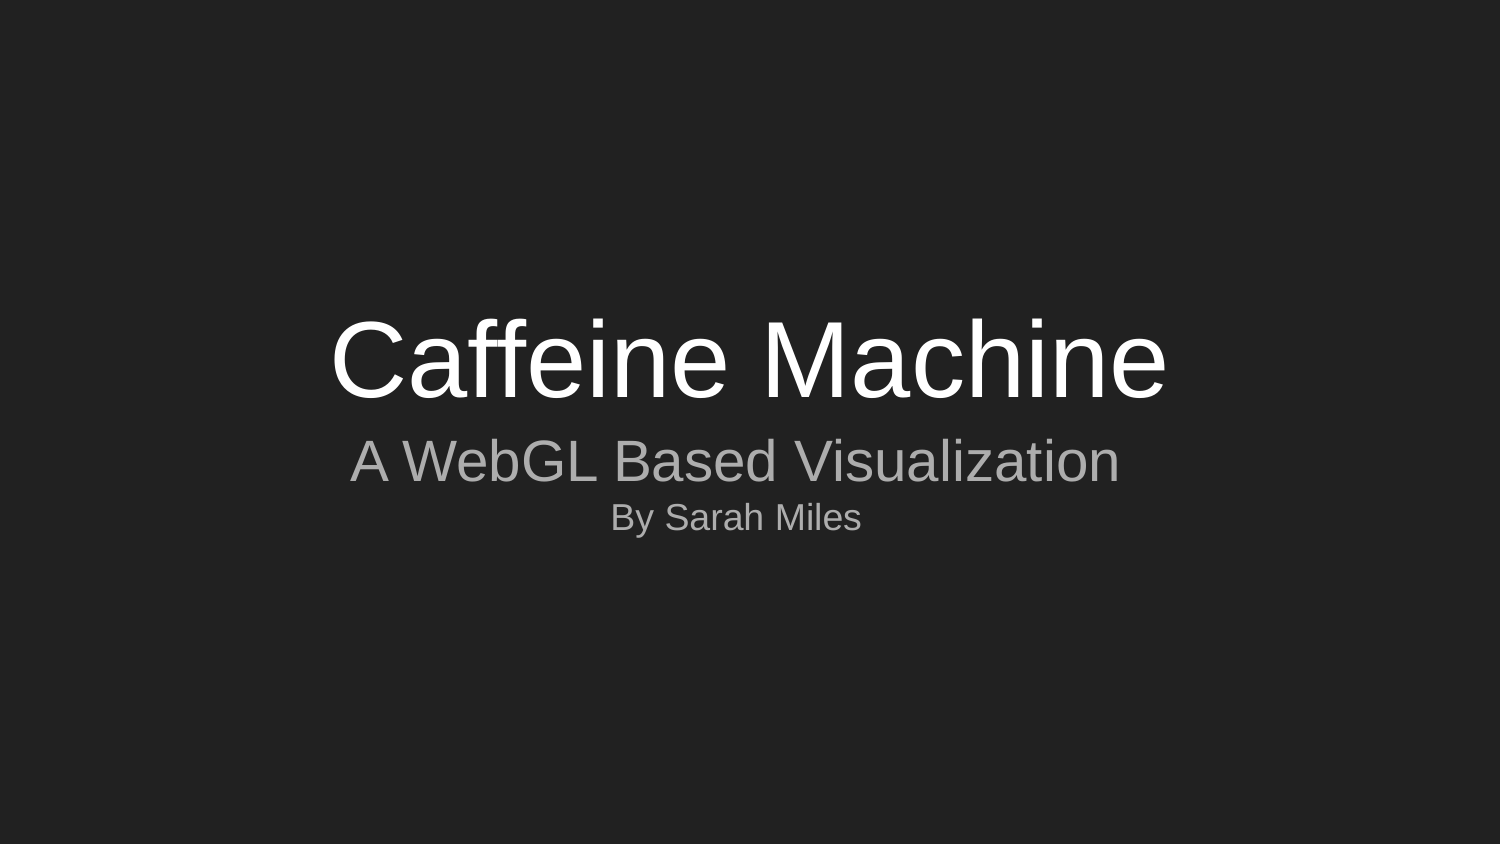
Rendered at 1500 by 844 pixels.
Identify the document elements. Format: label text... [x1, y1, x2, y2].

title Caffeine Machine [51, 97, 1449, 434]
subtitle A WebGL Based Visualization By Sarah Miles [37, 407, 1436, 538]
